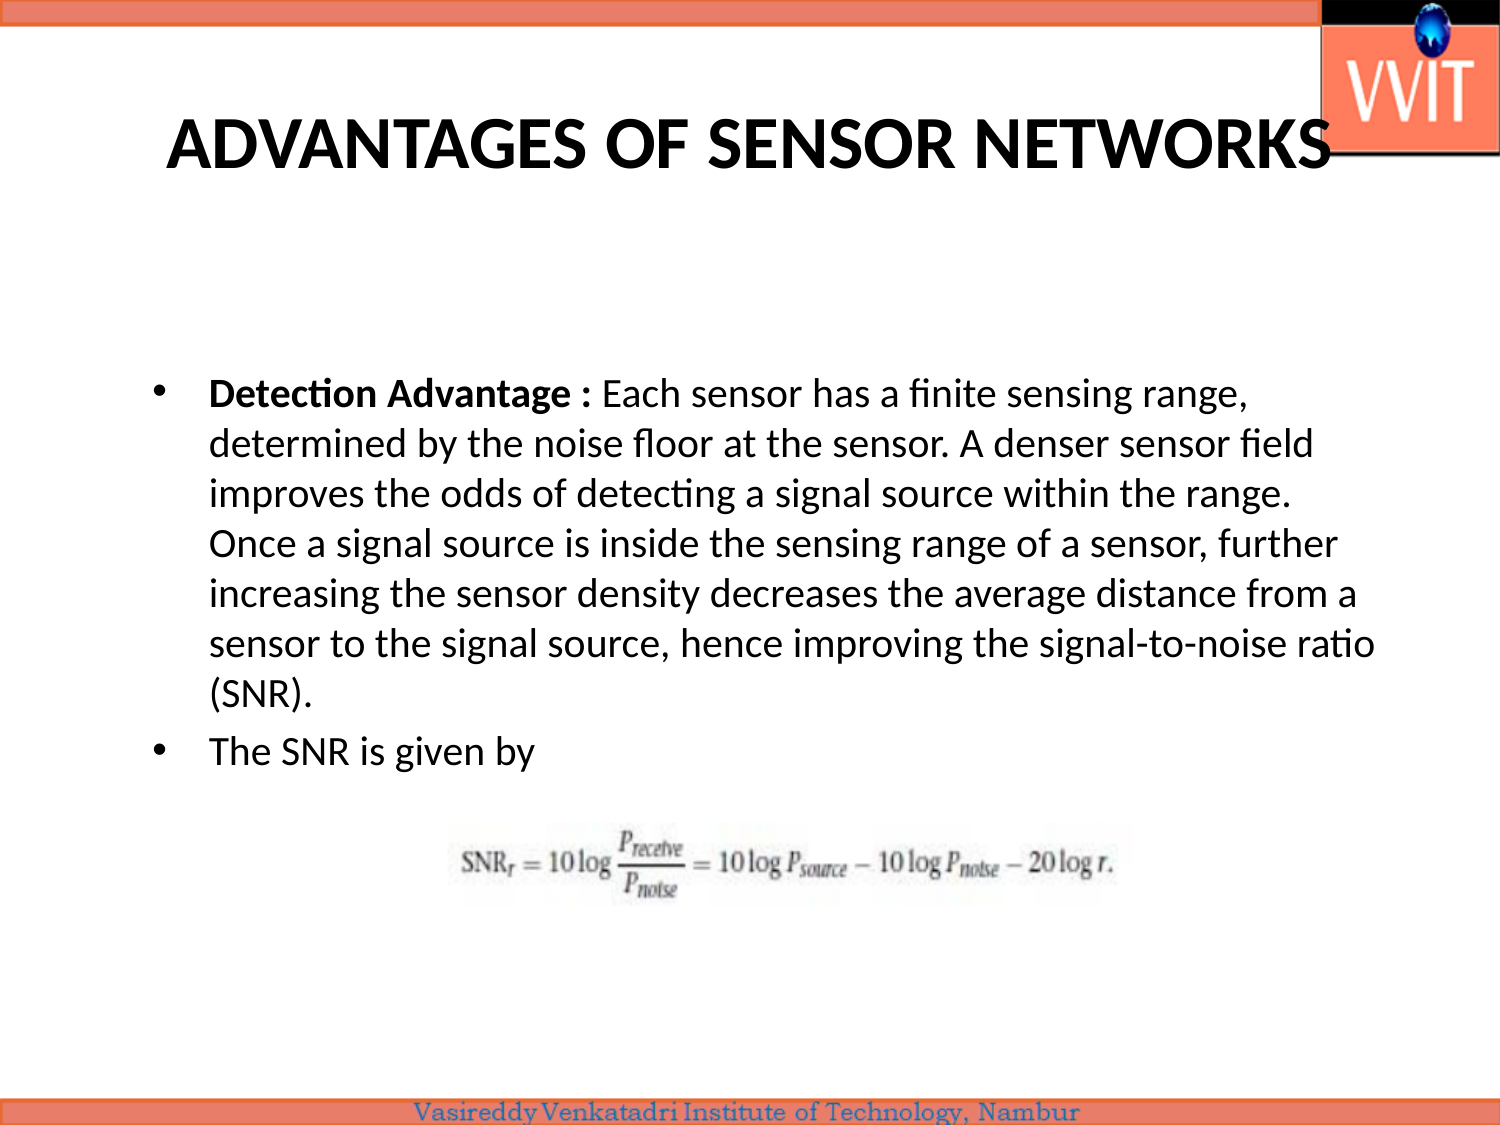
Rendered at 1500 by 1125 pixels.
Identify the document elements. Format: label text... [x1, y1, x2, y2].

title ADVANTAGES OF SENSOR NETWORKS [75, 45, 1425, 233]
list Detection Advantage : Each sensor has a finite sensing range, determined by the noise floor at the sensor. A denser sensor field improves the odds of detecting a signal source within the range. Once a signal source is inside the sensing range of a sensor, further increasing the sensor density decreases the average distance from a sensor to the signal source, hence improving the signal-to-noise ratio (SNR). The SNR is given by [137, 299, 1397, 1014]
picture [0, 0, 1500, 1125]
